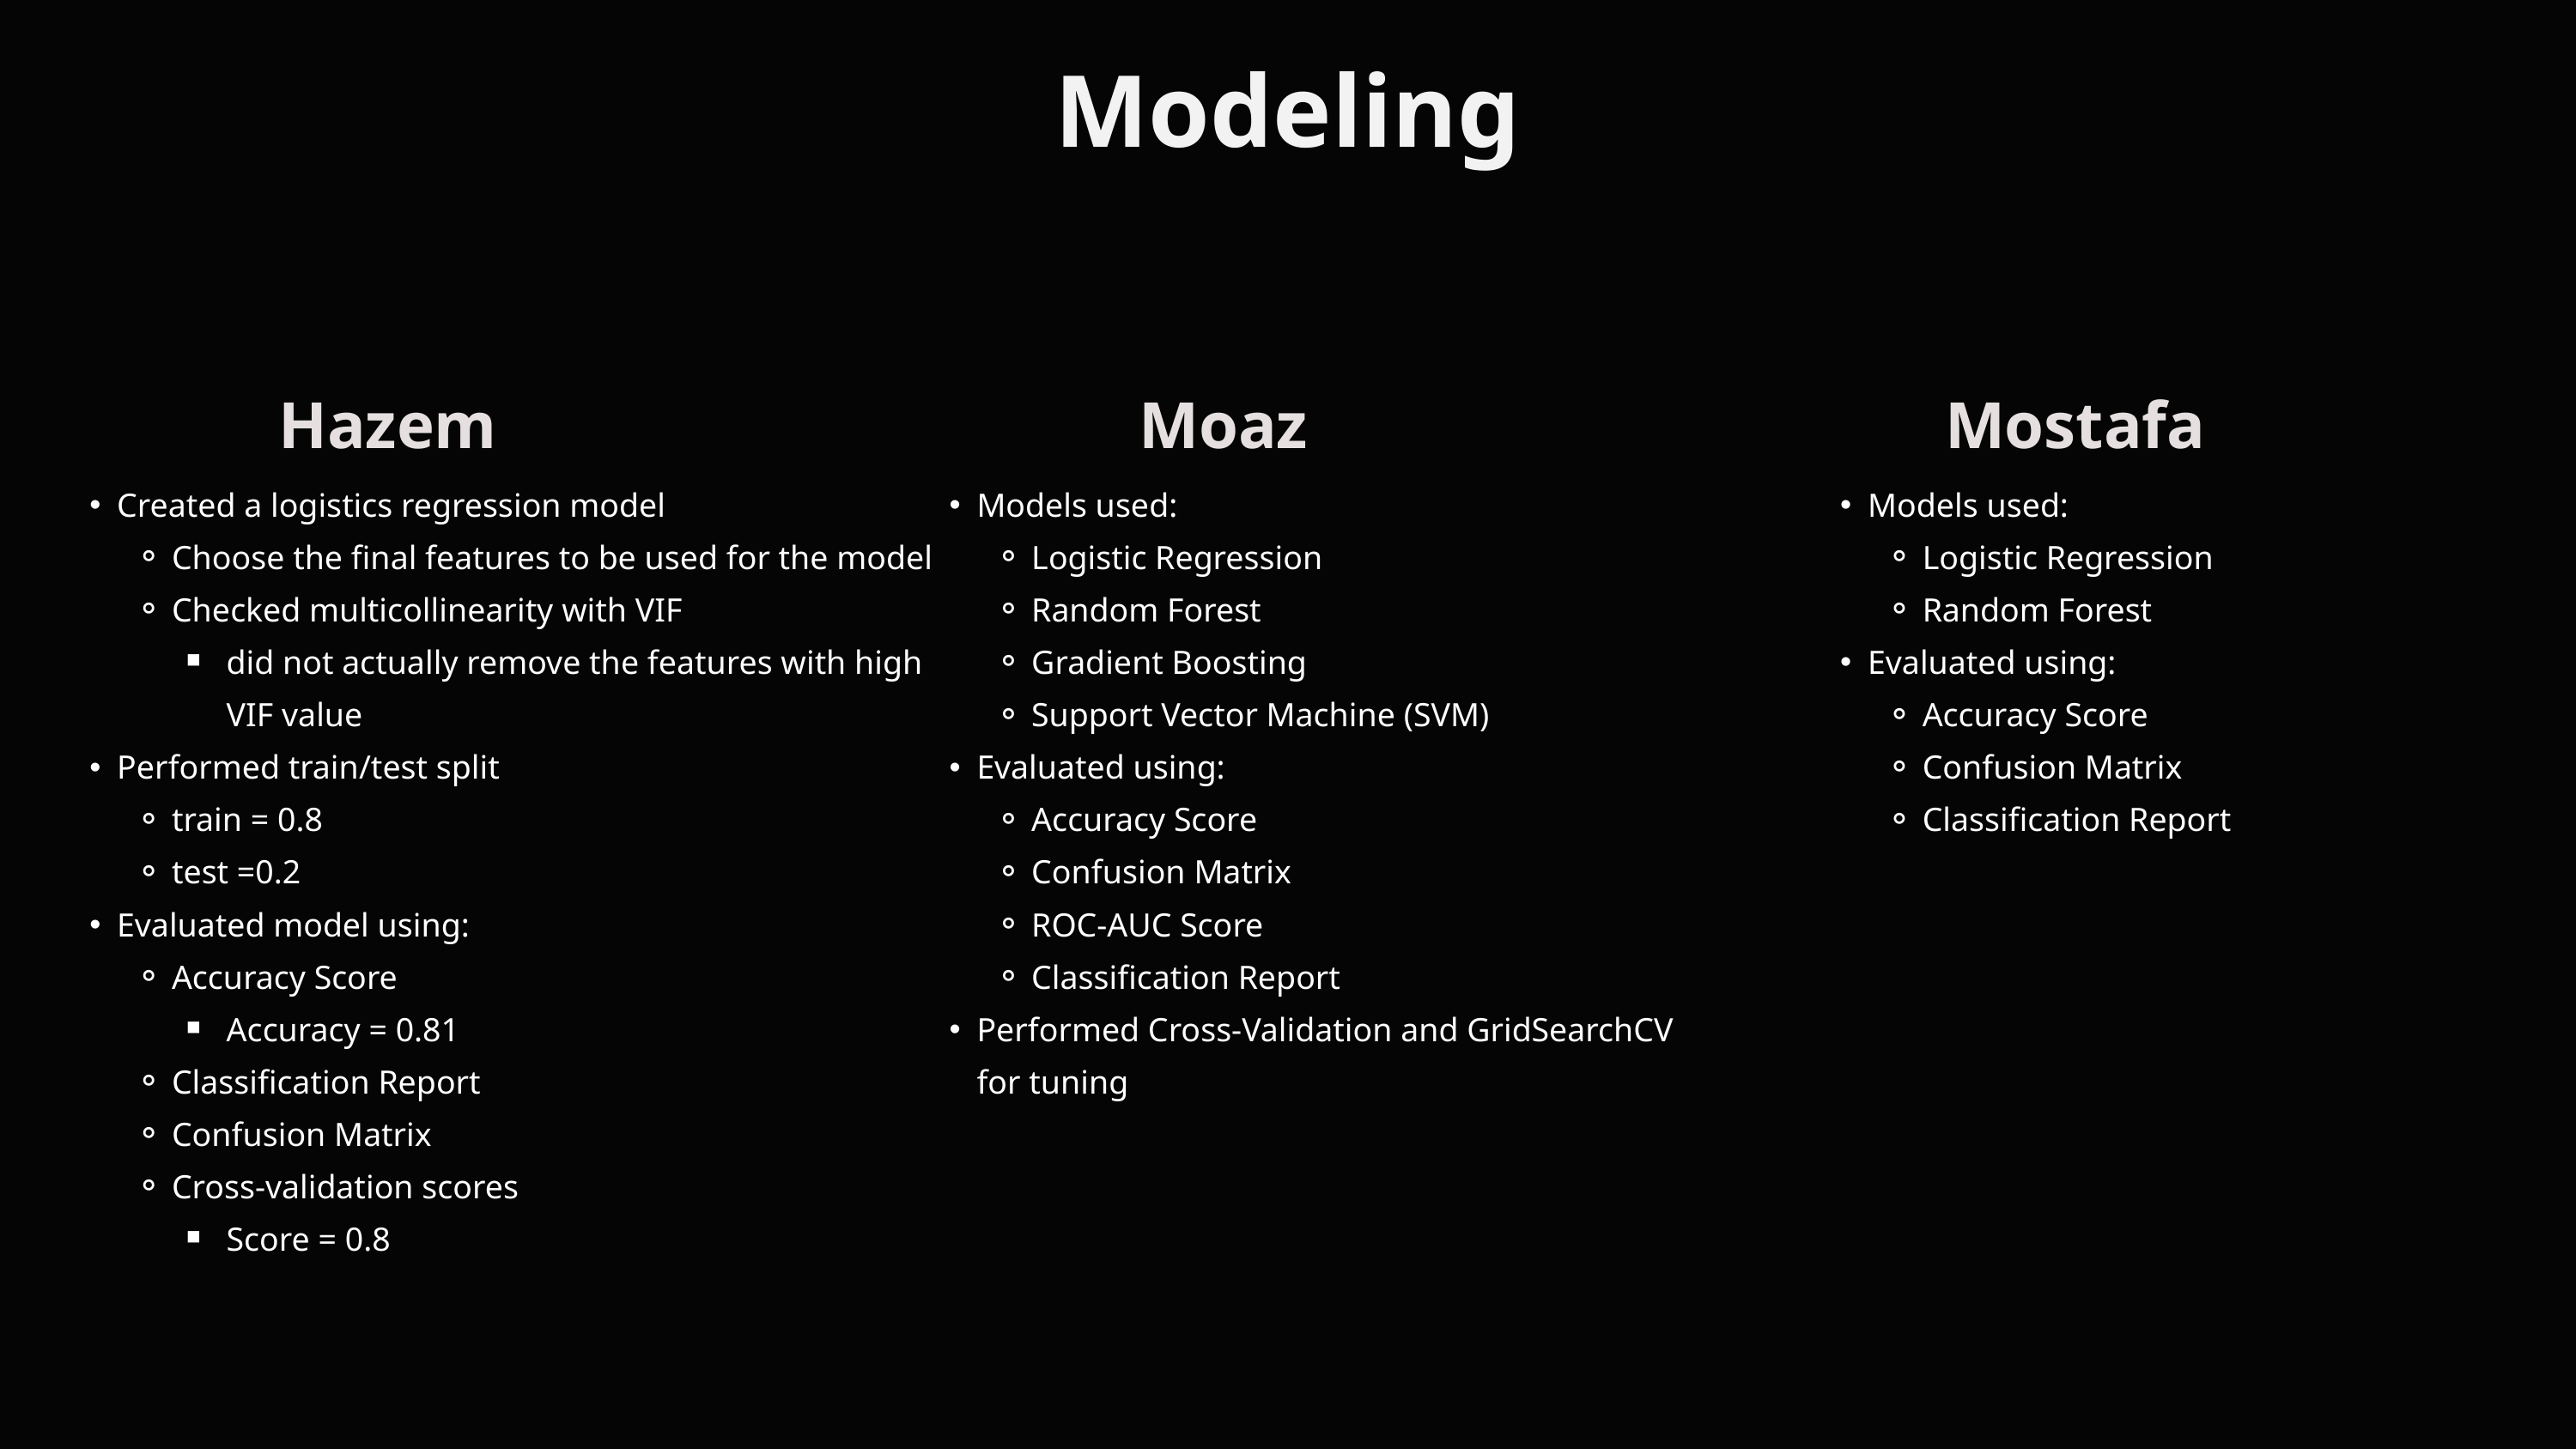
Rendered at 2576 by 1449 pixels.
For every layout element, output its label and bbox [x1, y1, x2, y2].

text_box [0, 0, 2576, 1449]
